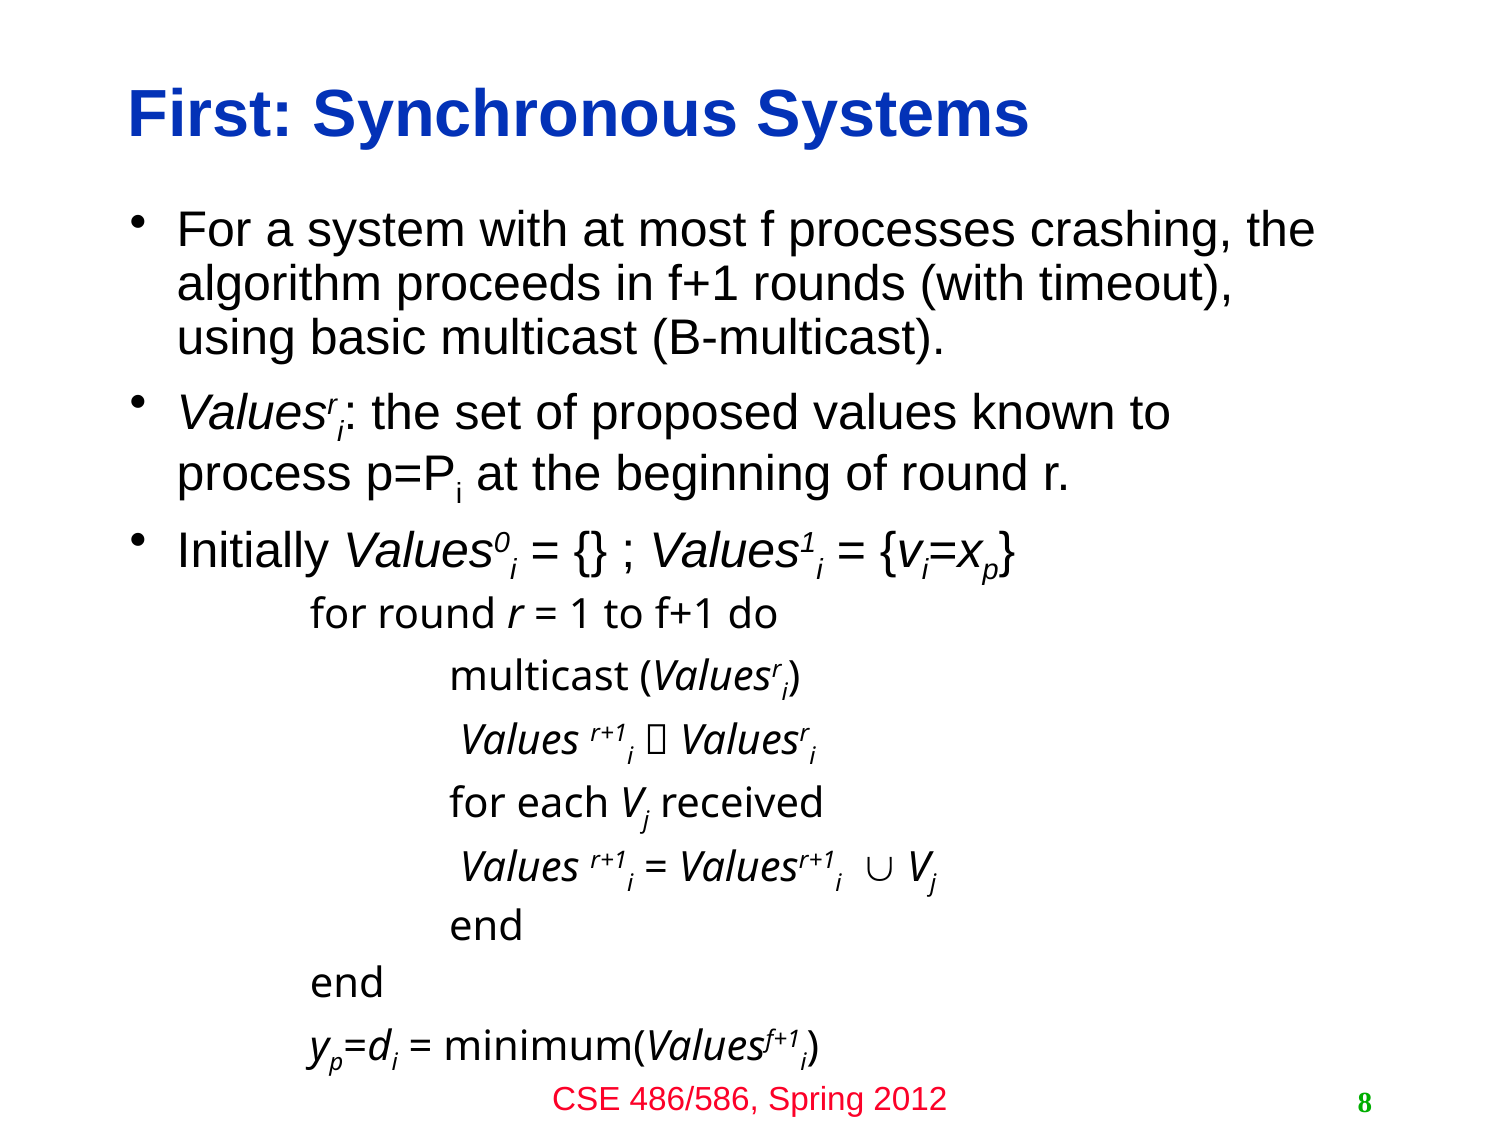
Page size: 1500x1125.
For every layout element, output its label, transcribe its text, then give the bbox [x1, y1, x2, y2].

slide_number 8 [1074, 1076, 1388, 1125]
title First: Synchronous Systems [112, 53, 1310, 176]
list For a system with at most f processes crashing, the algorithm proceeds in f+1 rounds (with timeout), using basic multicast (B-multicast). Valuesri: the set of proposed values known to process p=Pi at the beginning of round r. Initially Values0i = {} ; Values1i = {vi=xp} for round r = 1 to f+1 do multicast (Valuesri) Values r+1i  Valuesri for each Vj received Values r+1i = Valuesr+1i  Vj end end yp=di = minimum(Valuesf+1i) [114, 195, 1376, 1005]
